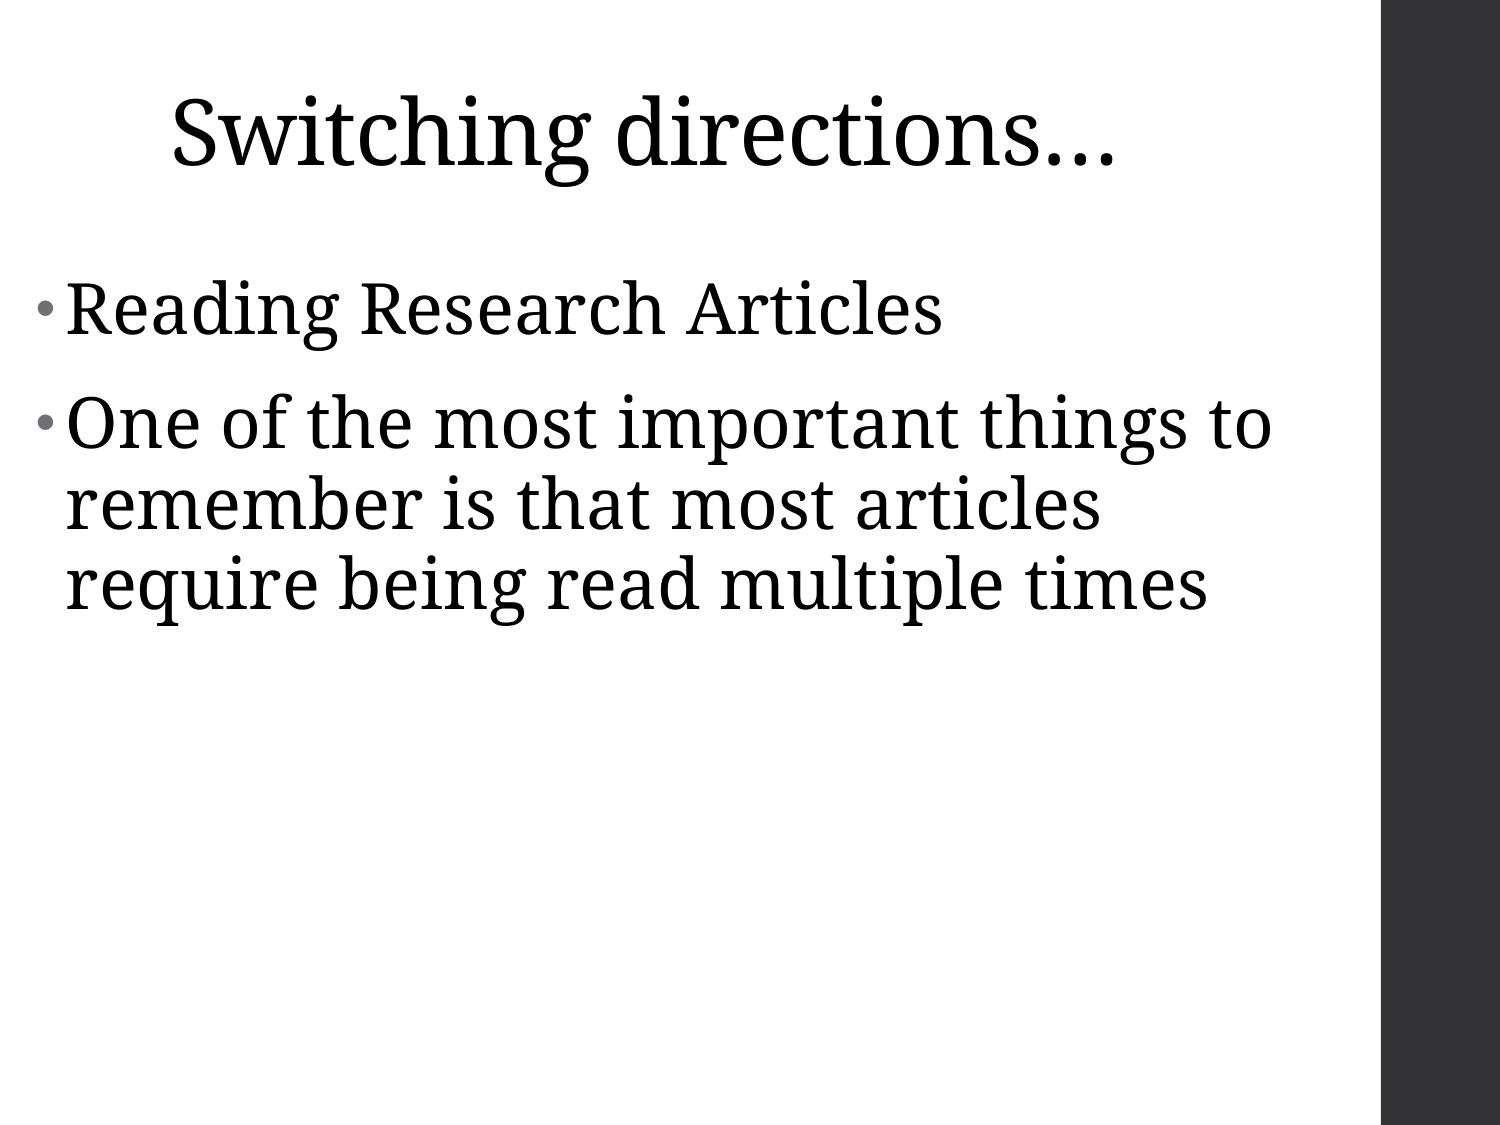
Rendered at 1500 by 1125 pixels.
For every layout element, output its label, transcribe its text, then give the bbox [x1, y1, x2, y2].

list Reading Research Articles One of the most important things to remember is that most articles require being read multiple times [20, 262, 1382, 1015]
title Switching directions… [155, 60, 1348, 194]
